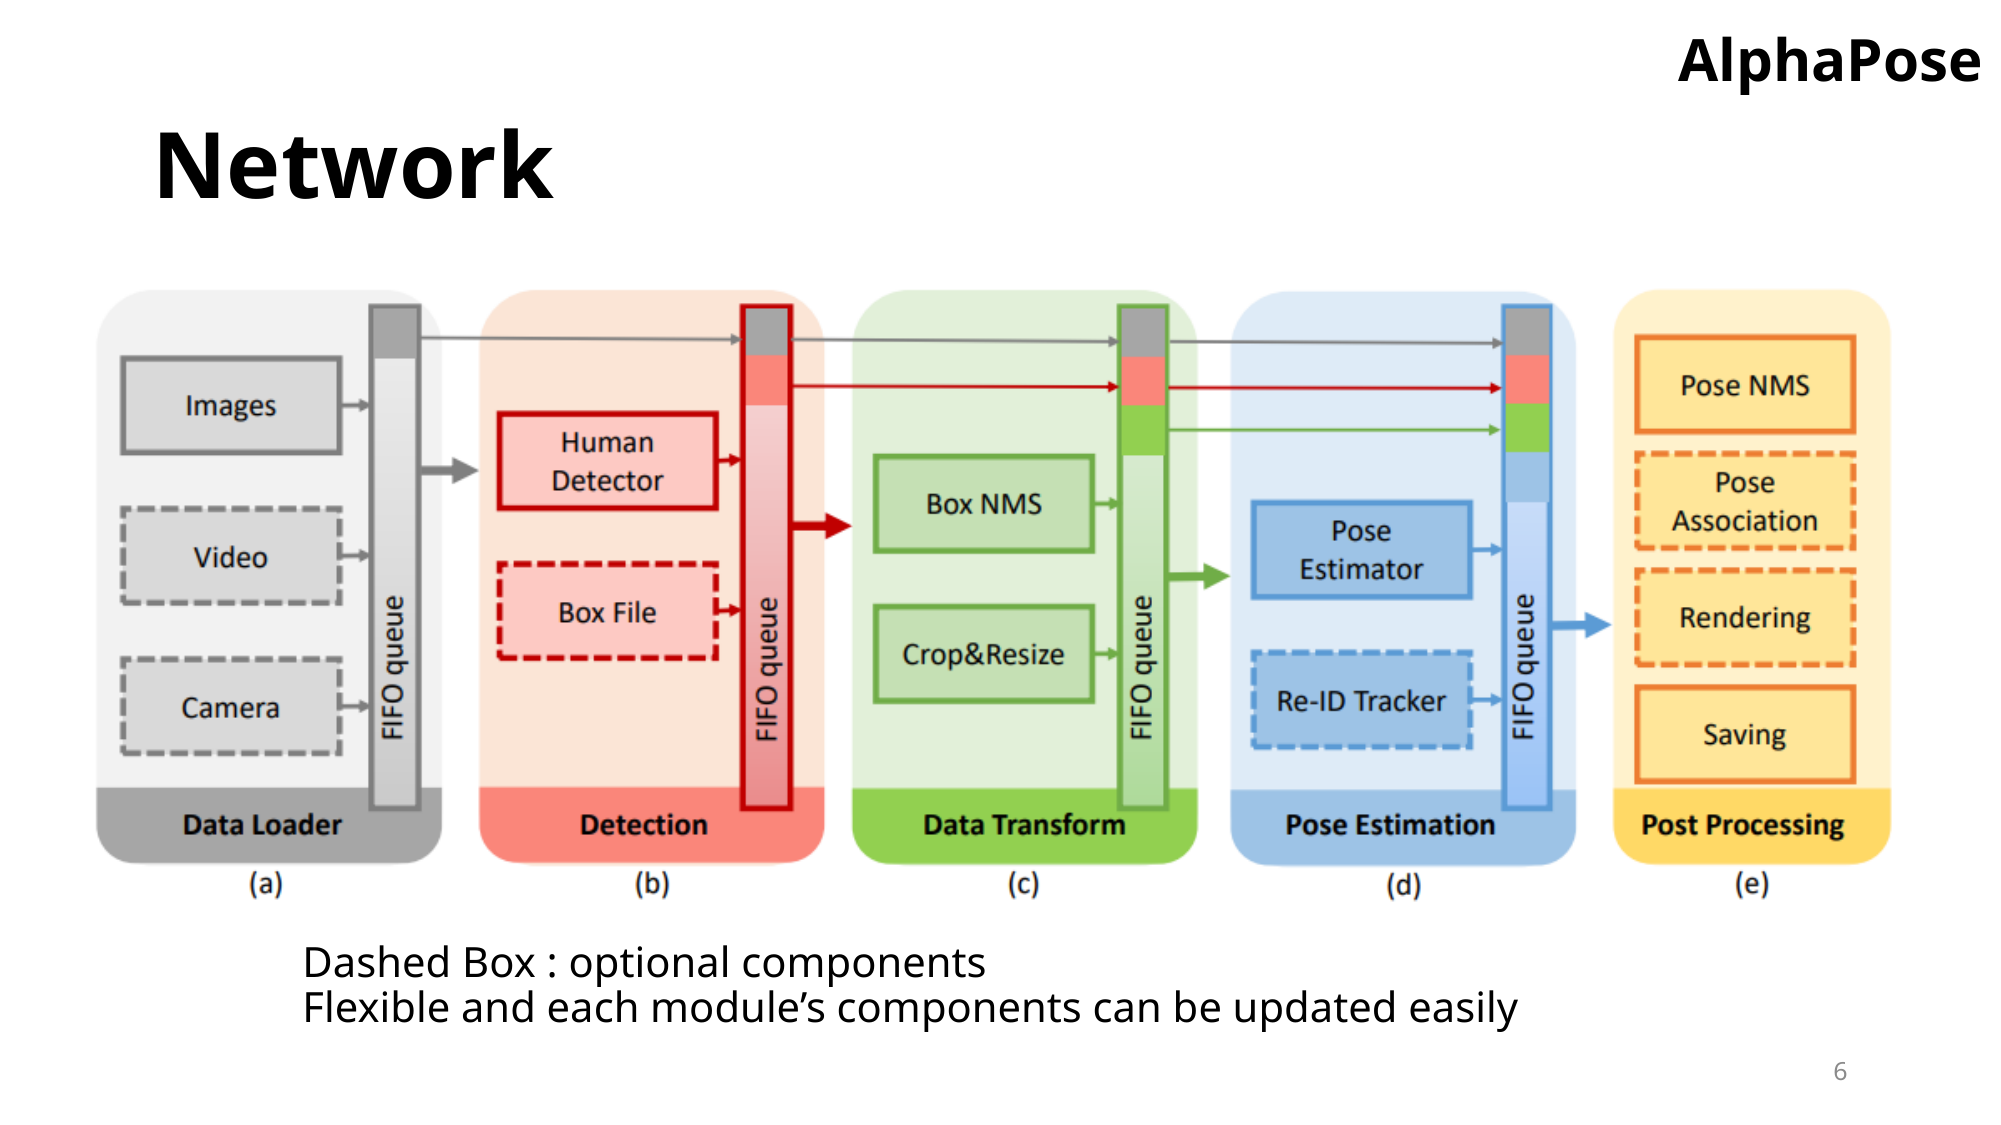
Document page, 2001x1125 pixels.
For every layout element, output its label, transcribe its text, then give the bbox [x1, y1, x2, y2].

text_box AlphaPose [1661, 0, 2000, 127]
slide_number 6 [1412, 1043, 1863, 1103]
picture [63, 277, 1937, 905]
list Dashed Box : optional components Flexible and each module’s components can be updated easily [137, 934, 1863, 1043]
title Network [137, 59, 1863, 277]
